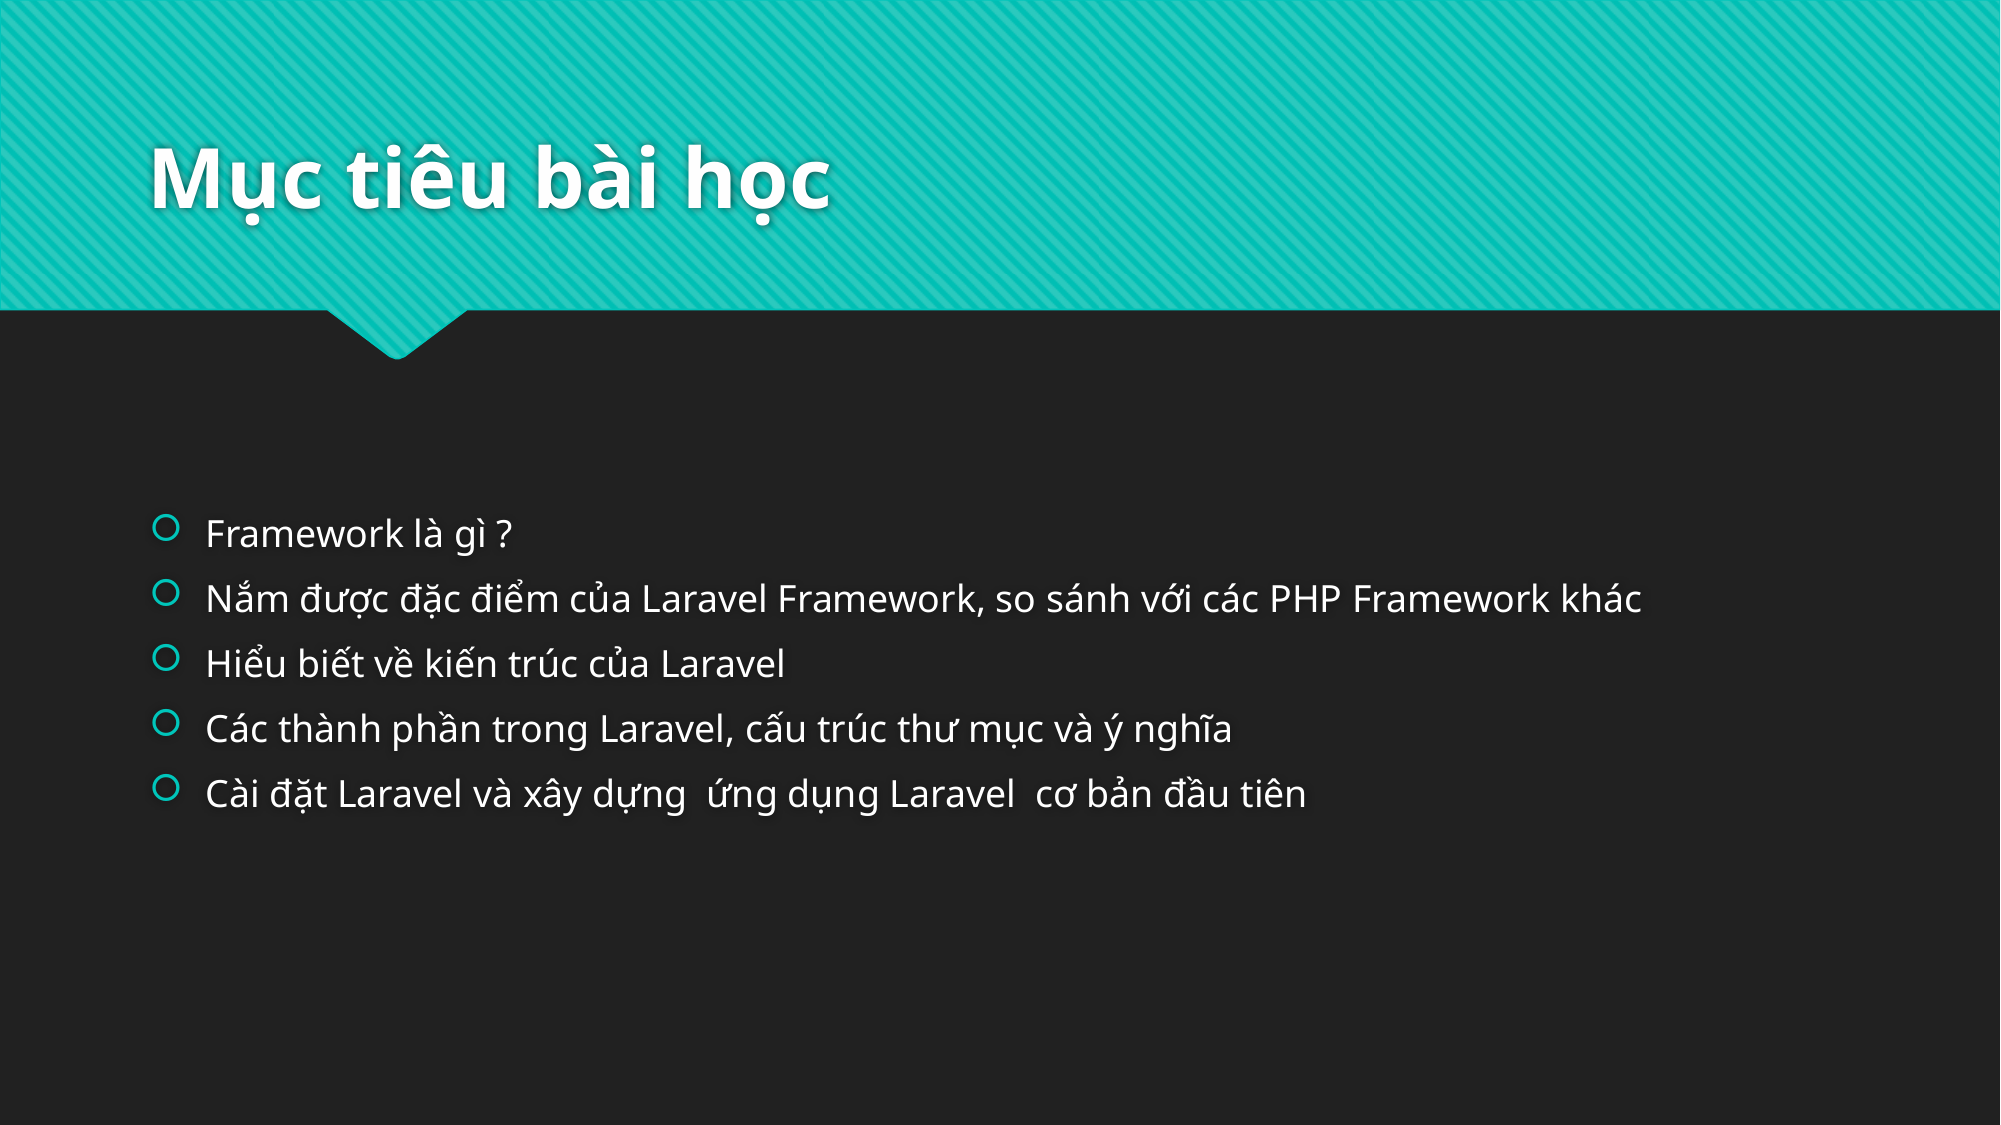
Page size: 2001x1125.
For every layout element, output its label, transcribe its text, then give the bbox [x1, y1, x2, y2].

title Mục tiêu bài học [132, 73, 1868, 233]
list Framework là gì ? Nắm được đặc điểm của Laravel Framework, so sánh với các PHP Framework khác Hiểu biết về kiến trúc của Laravel Các thành phần trong Laravel, cấu trúc thư mục và ý nghĩa Cài đặt Laravel và xây dựng ứng dụng Laravel cơ bản đầu tiên [134, 364, 1866, 962]
